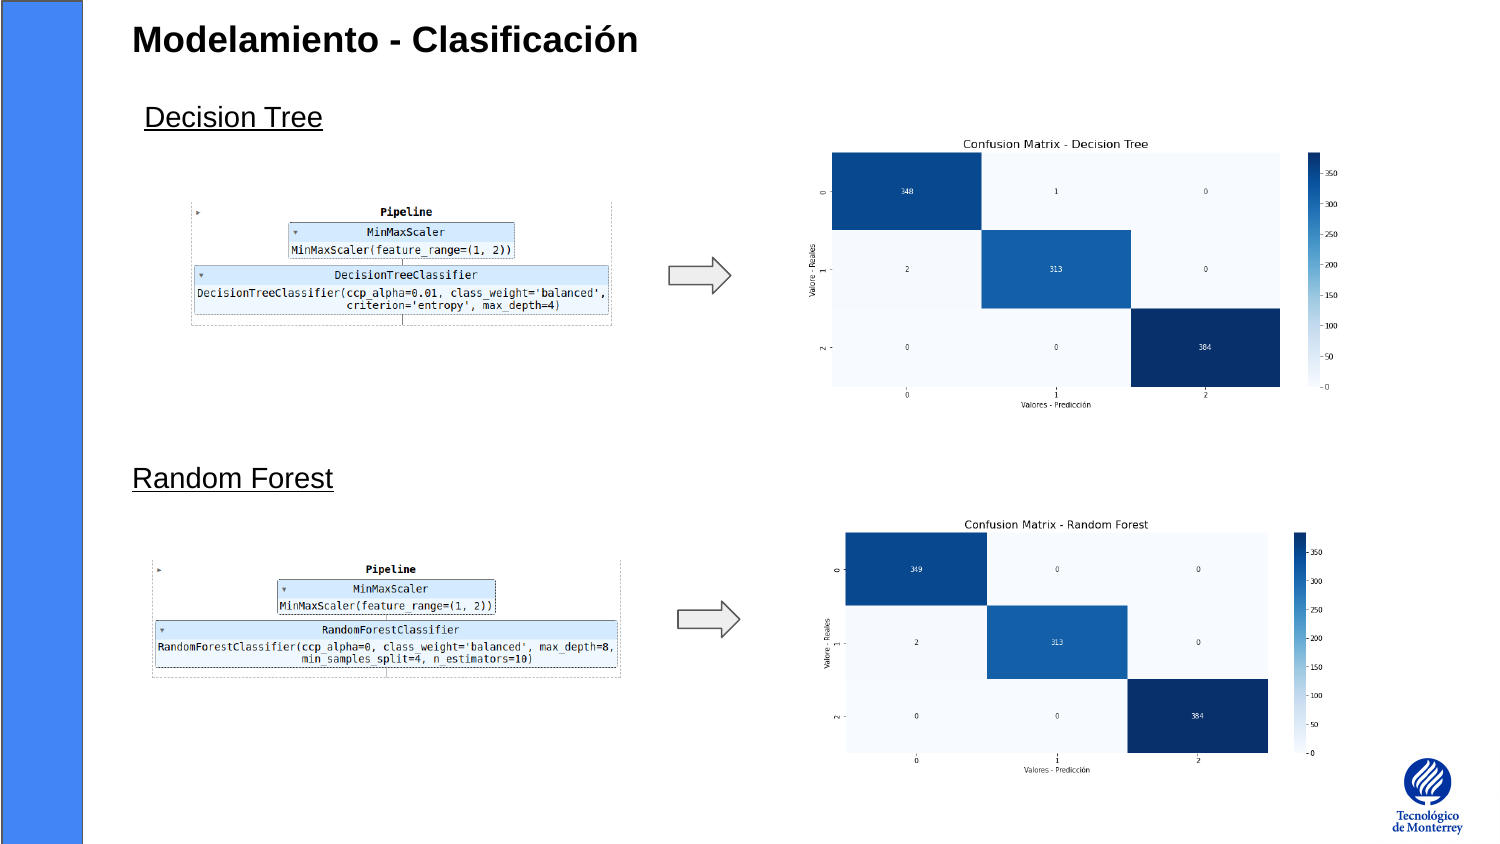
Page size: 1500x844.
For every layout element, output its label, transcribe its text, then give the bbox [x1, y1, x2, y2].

picture [805, 135, 1341, 410]
text_box [678, 601, 740, 638]
title Modelamiento - Clasificación [117, 0, 1272, 75]
picture [187, 202, 615, 329]
text_box Decision Tree [129, 83, 765, 149]
text_box Random Forest [116, 444, 753, 510]
text_box [669, 257, 731, 294]
picture [821, 516, 1326, 776]
text_box [2, 1, 83, 844]
picture [1355, 748, 1500, 844]
picture [150, 559, 623, 680]
